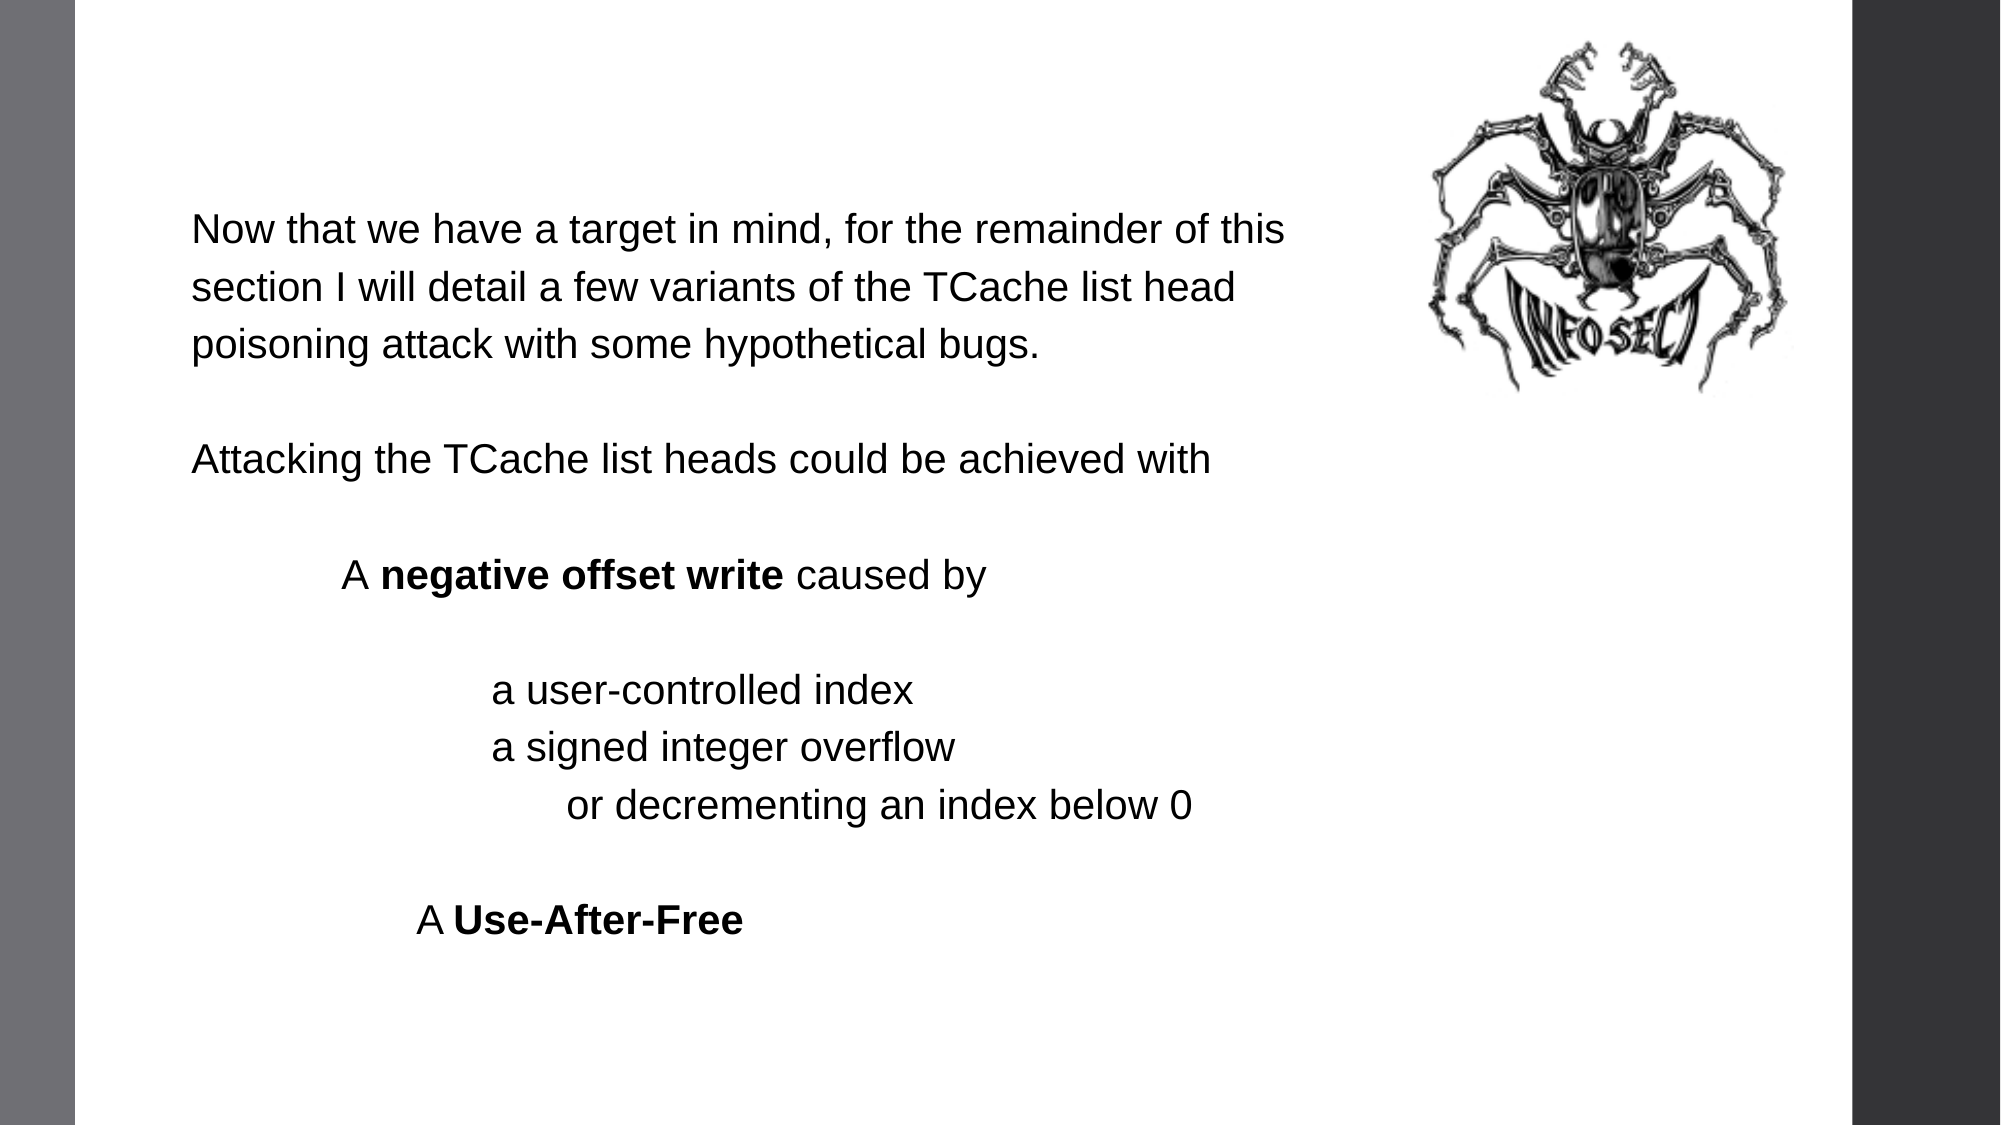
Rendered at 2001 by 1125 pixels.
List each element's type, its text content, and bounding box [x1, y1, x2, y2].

text_box Now that we have a target in mind, for the remainder of this section I will detail a few variants of the TCache list head poisoning attack with some hypothetical bugs. Attacking the TCache list heads could be achieved with A negative offset write caused by a user-controlled index a signed integer overflow or decrementing an index below 0 A Use-After-Free [176, 179, 1394, 672]
picture [1423, 29, 1794, 400]
